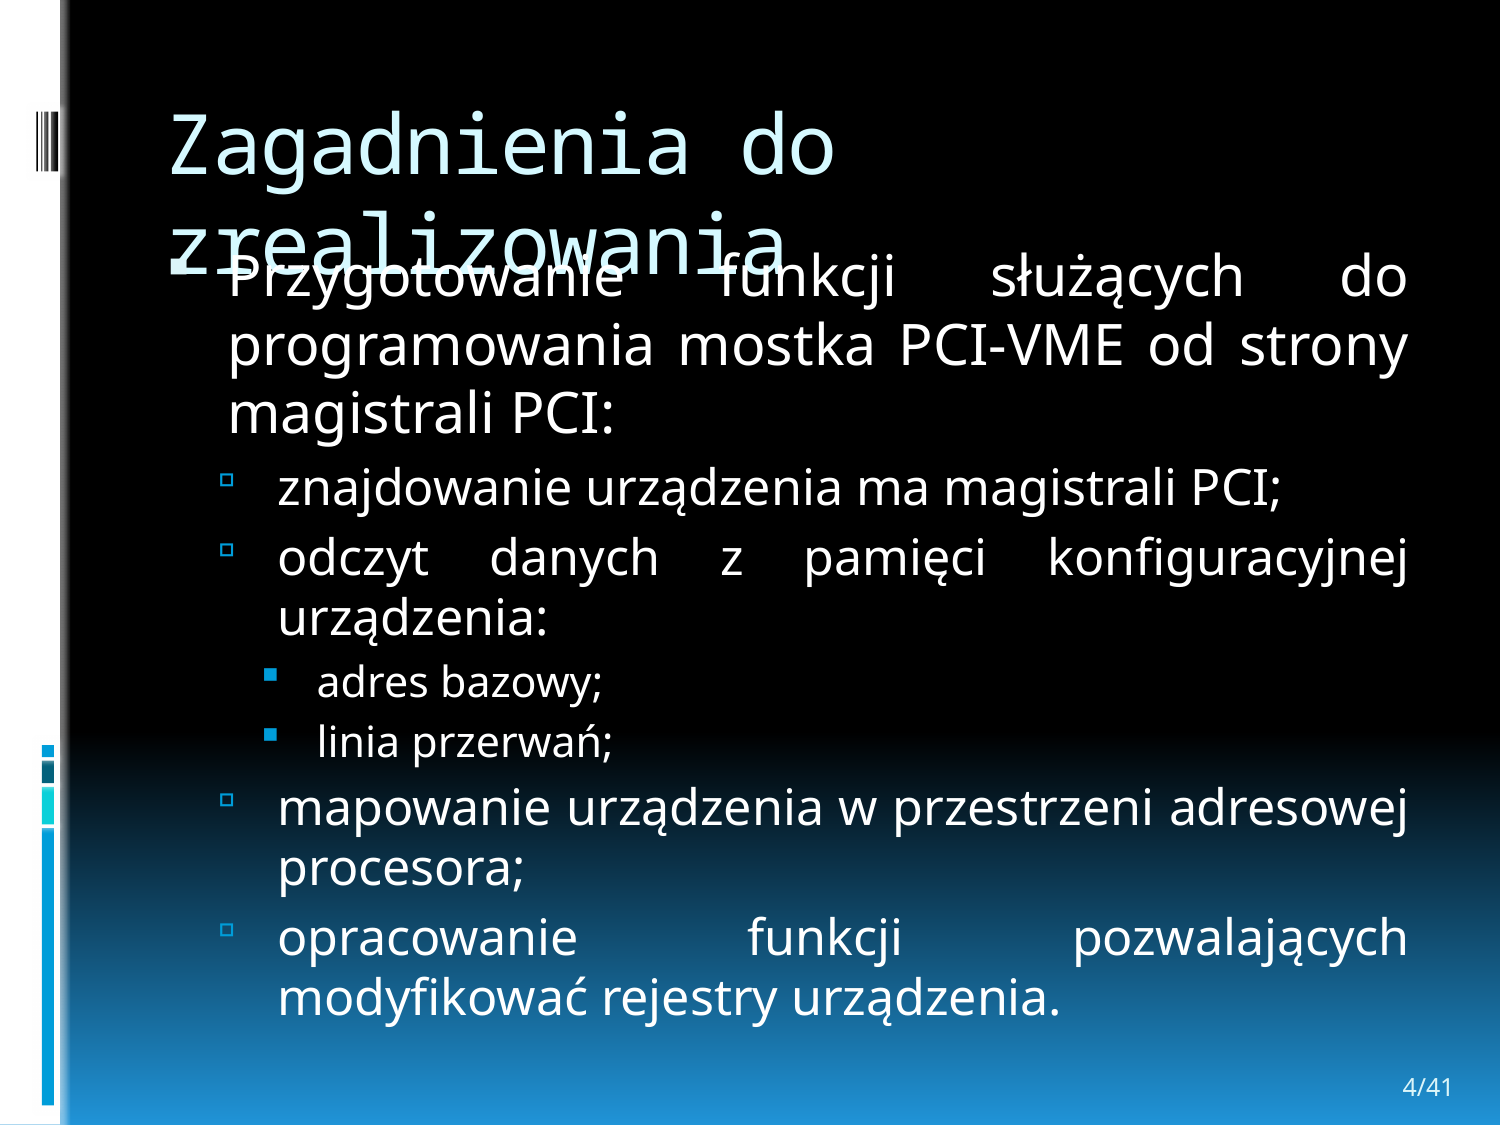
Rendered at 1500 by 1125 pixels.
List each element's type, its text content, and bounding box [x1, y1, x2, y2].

list Przygotowanie funkcji służących do programowania mostka PCI-VME od strony magistrali PCI: znajdowanie urządzenia ma magistrali PCI; odczyt danych z pamięci konfiguracyjnej urządzenia: adres bazowy; linia przerwań; mapowanie urządzenia w przestrzeni adresowej procesora; opracowanie funkcji pozwalających modyfikować rejestry urządzenia. [150, 231, 1425, 1043]
slide_number 4/41 [1387, 1052, 1488, 1113]
title Zagadnienia do zrealizowania [150, 83, 1425, 231]
